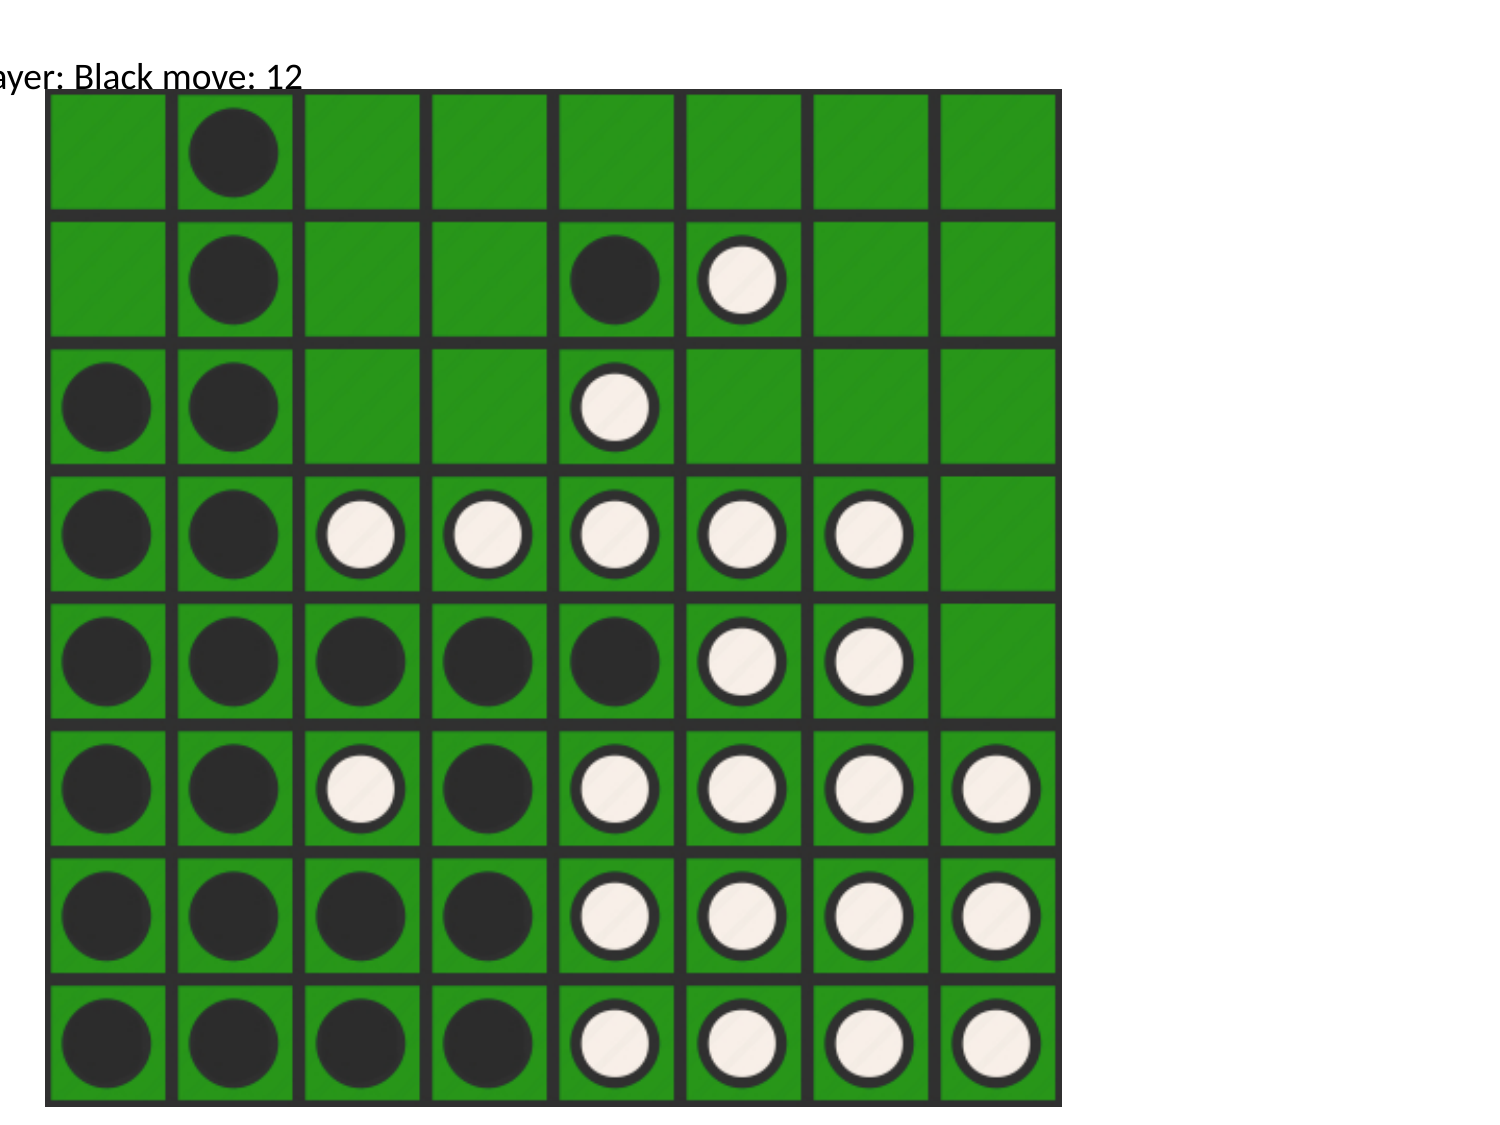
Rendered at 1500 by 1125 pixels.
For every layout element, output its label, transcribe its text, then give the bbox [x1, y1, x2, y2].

text_box turn: 41 player: Black move: 12 [0, 44, 319, 105]
picture [44, 89, 1062, 1107]
